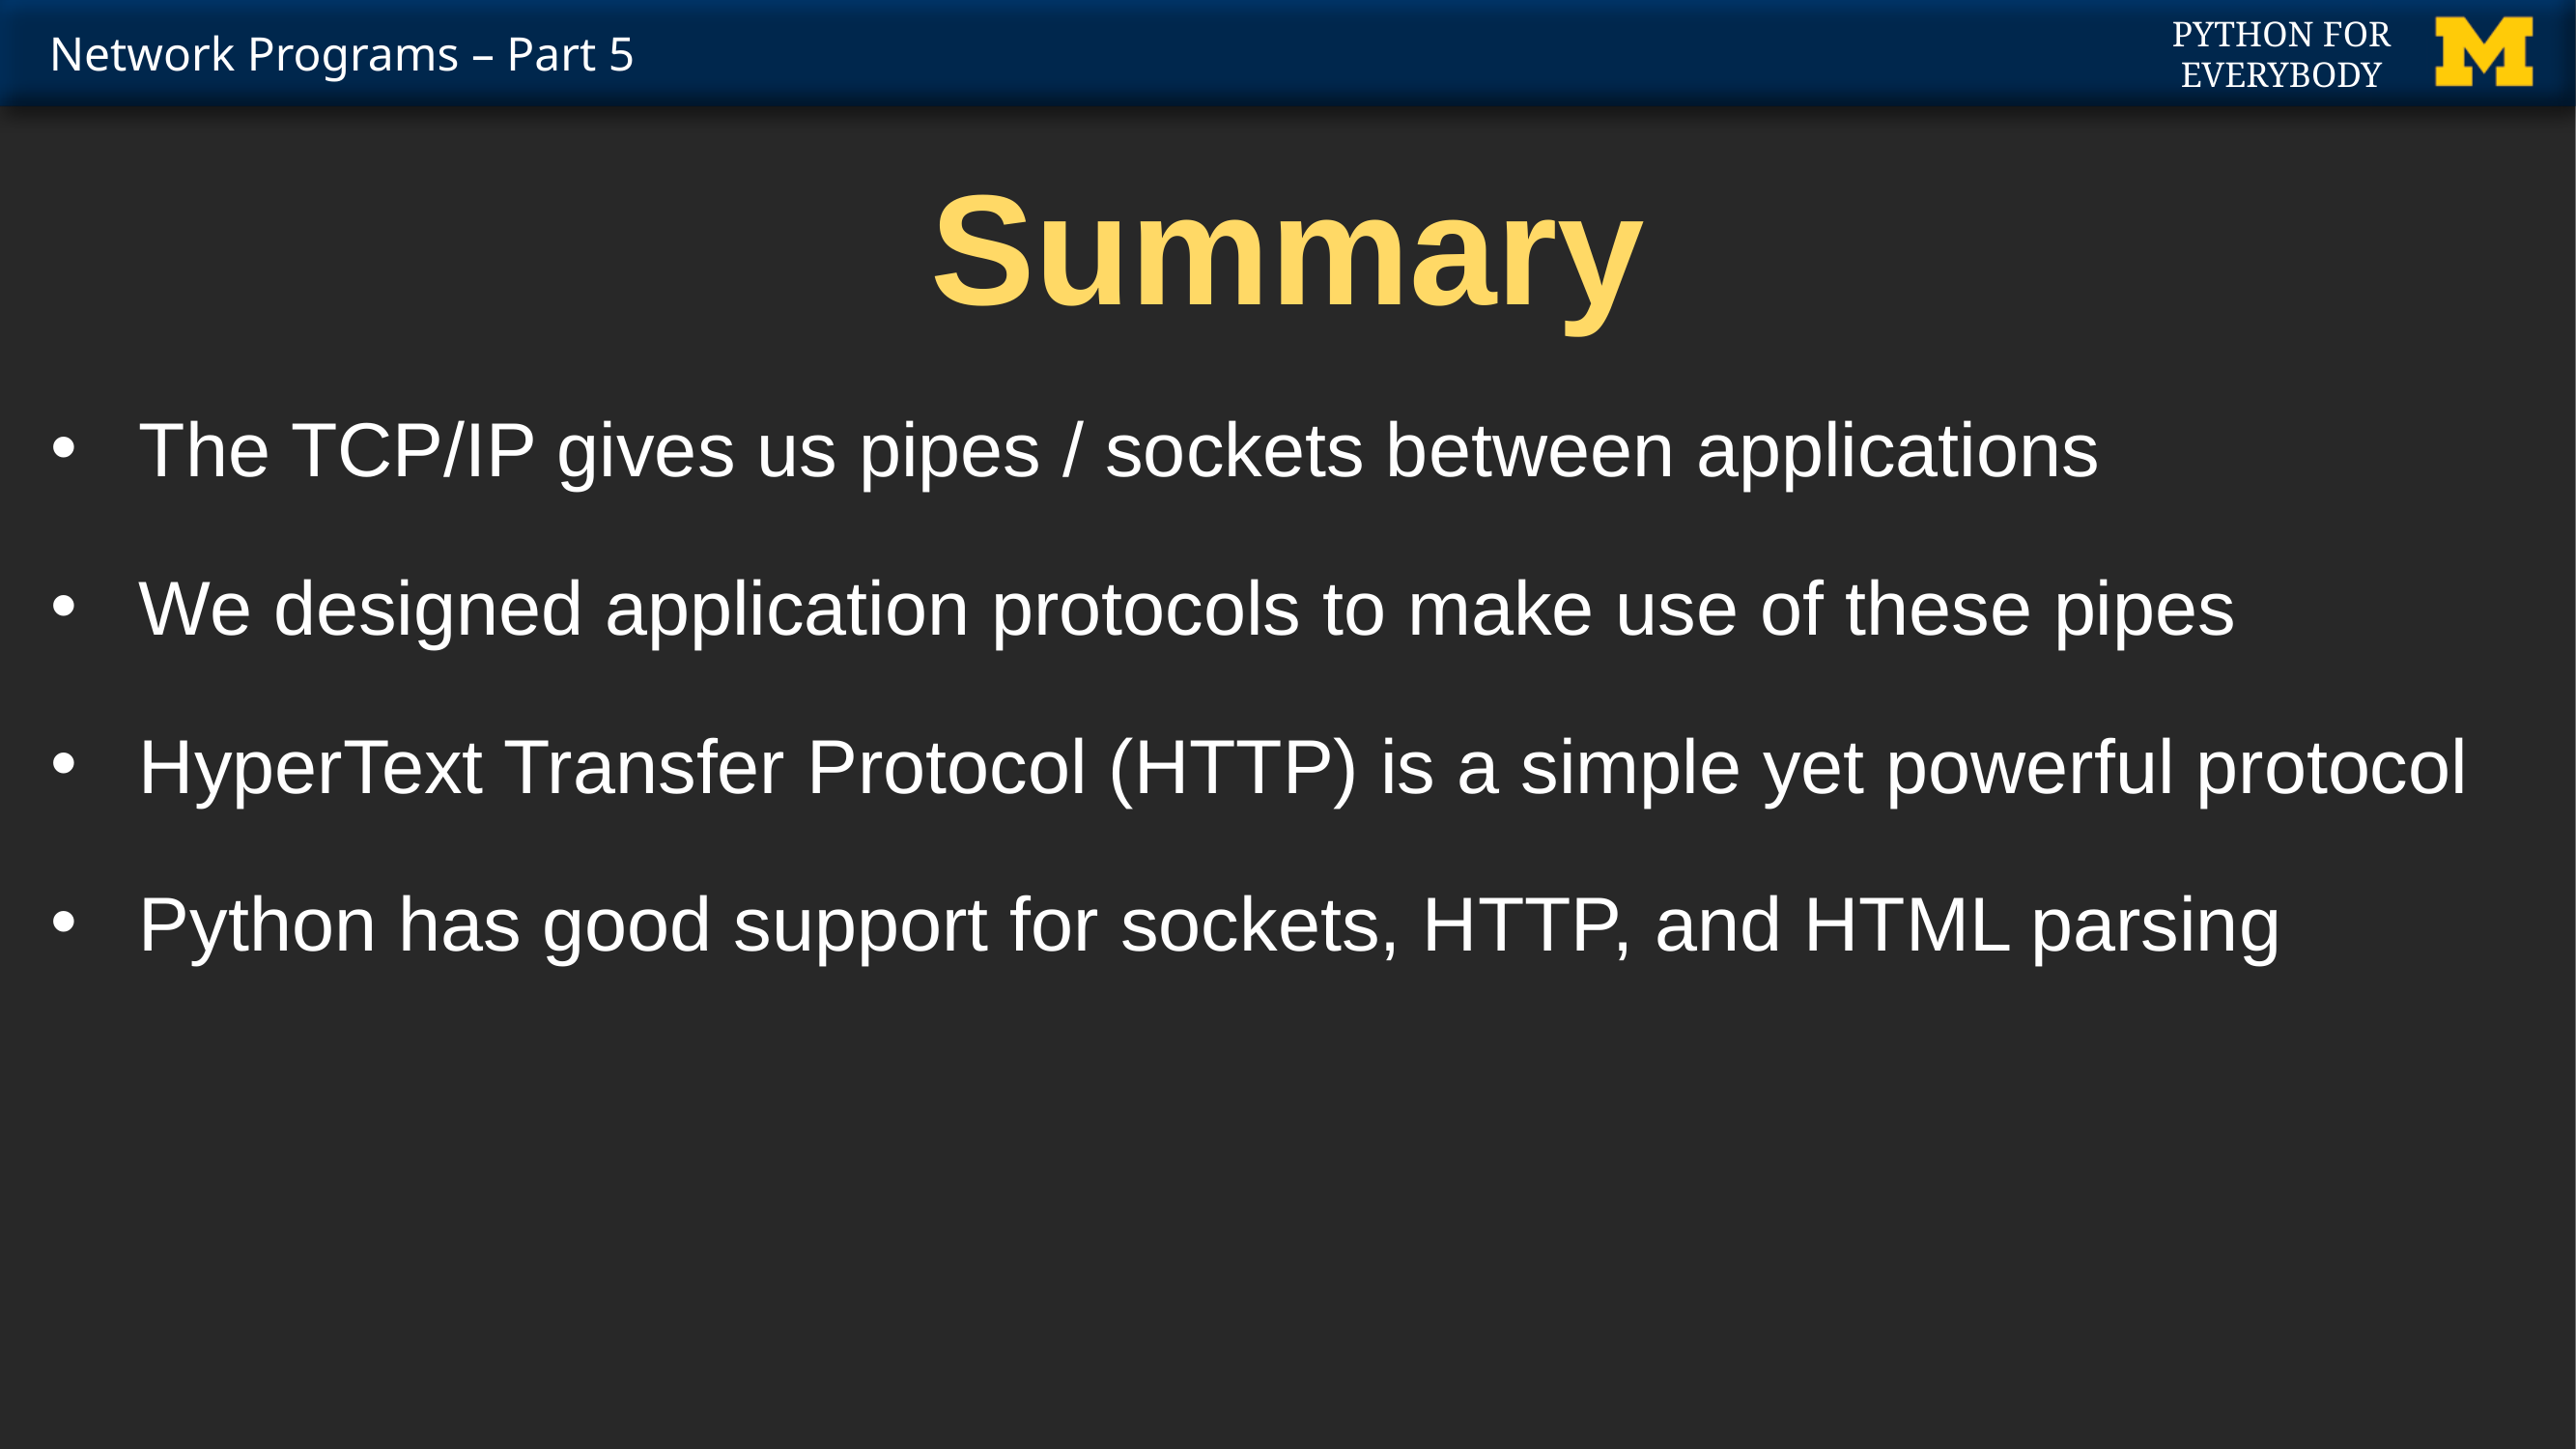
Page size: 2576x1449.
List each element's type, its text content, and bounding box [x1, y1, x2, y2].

title Summary [99, 143, 2476, 342]
picture [0, 0, 2576, 1449]
list The TCP/IP gives us pipes / sockets between applications We designed application protocols to make use of these pipes HyperText Transfer Protocol (HTTP) is a simple yet powerful protocol Python has good support for sockets, HTTP, and HTML parsing [42, 392, 2493, 1328]
